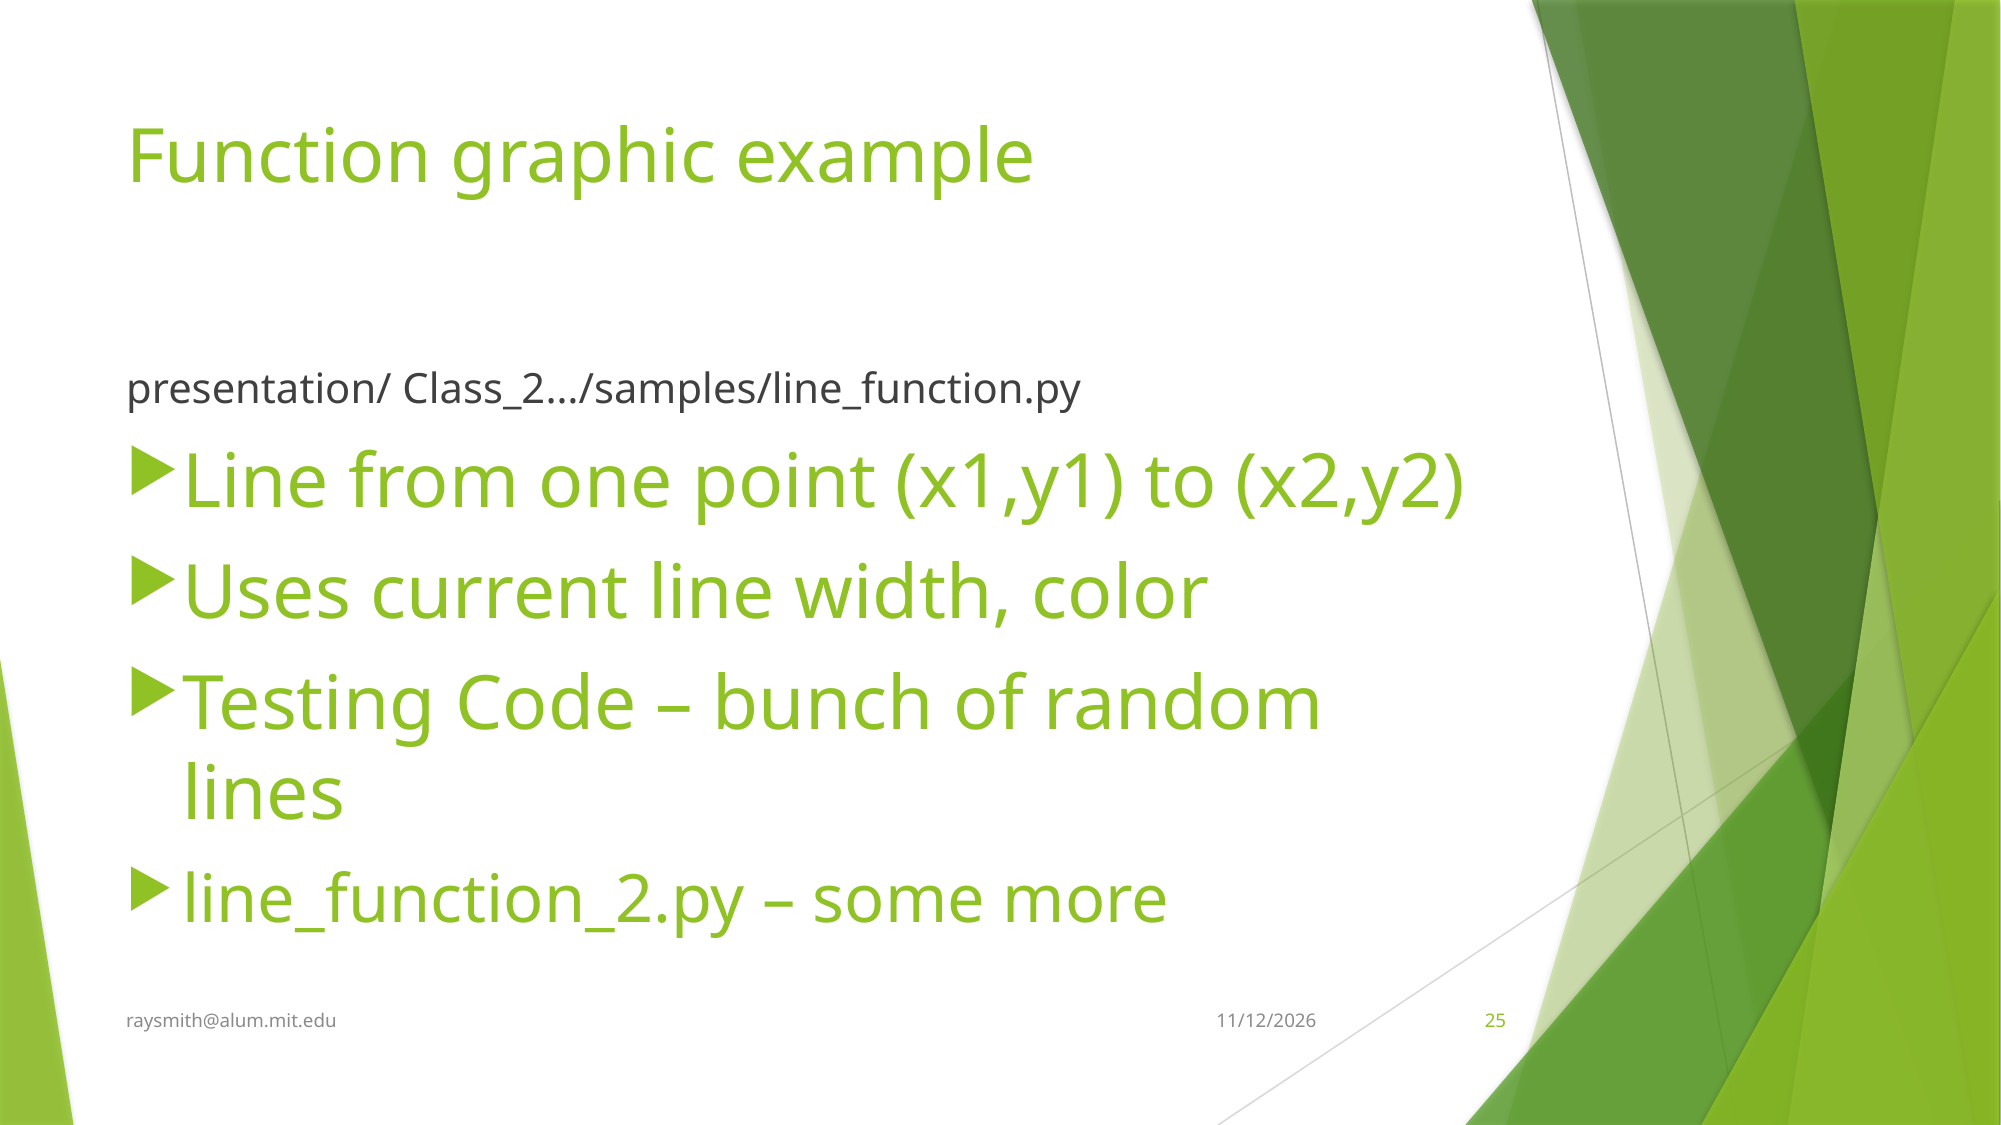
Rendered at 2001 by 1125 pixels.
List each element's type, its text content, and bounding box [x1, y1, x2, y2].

list presentation/ Class_2…/samples/line_function.py Line from one point (x1,y1) to (x2,y2) Uses current line width, color Testing Code – bunch of random lines line_function_2.py – some more [111, 354, 1522, 992]
footer raysmith@alum.mit.edu [111, 991, 1145, 1051]
title Function graphic example [111, 99, 1522, 317]
slide_number 25 [1409, 991, 1522, 1051]
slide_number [1181, 991, 1332, 1051]
